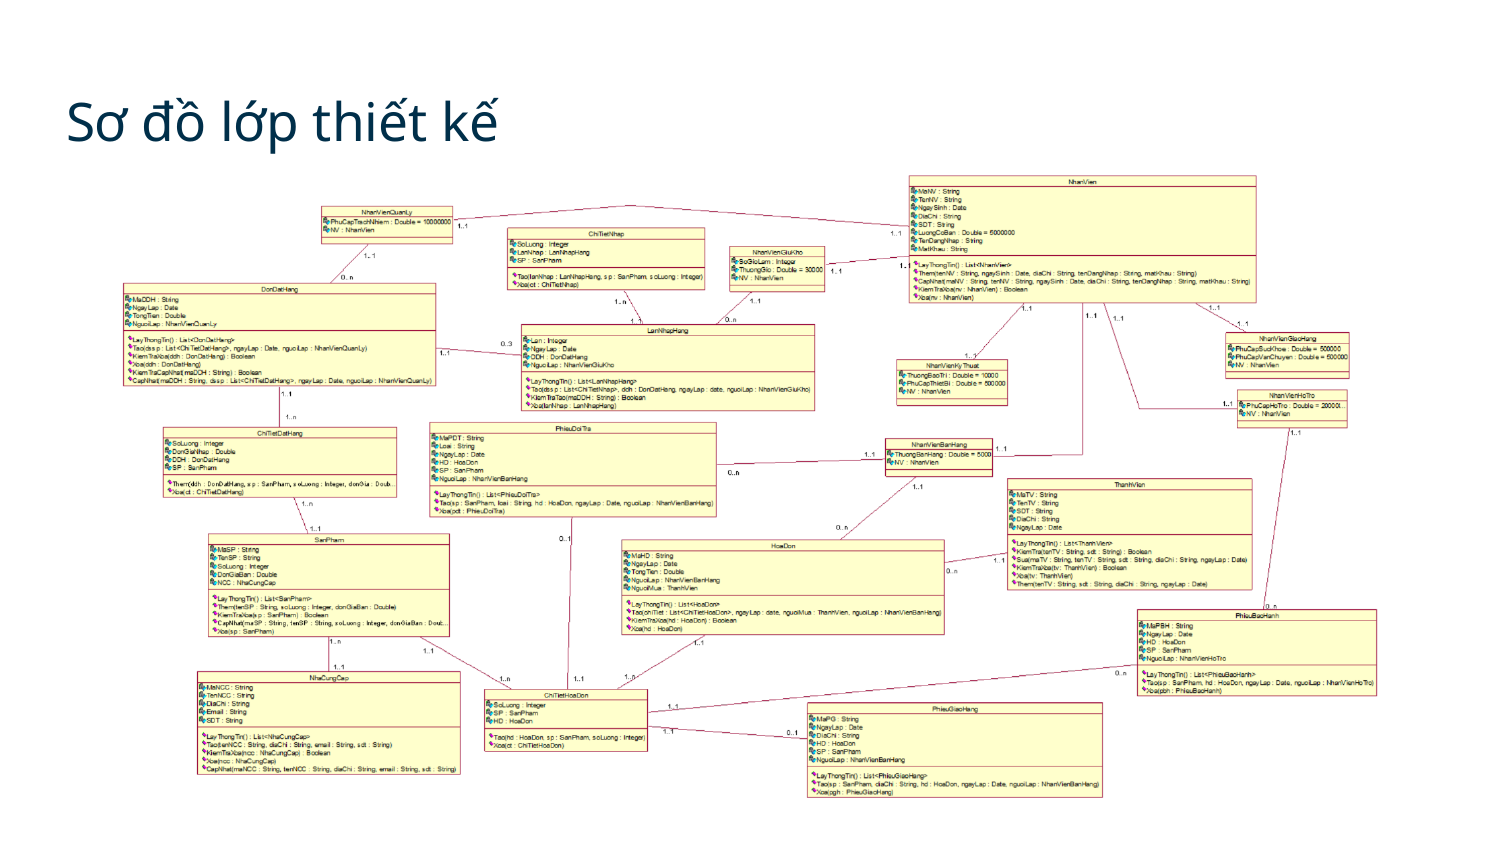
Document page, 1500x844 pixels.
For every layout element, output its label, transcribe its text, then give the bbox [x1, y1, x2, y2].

title Sơ đồ lớp thiết kế [51, 72, 1449, 167]
picture [59, 144, 1441, 829]
